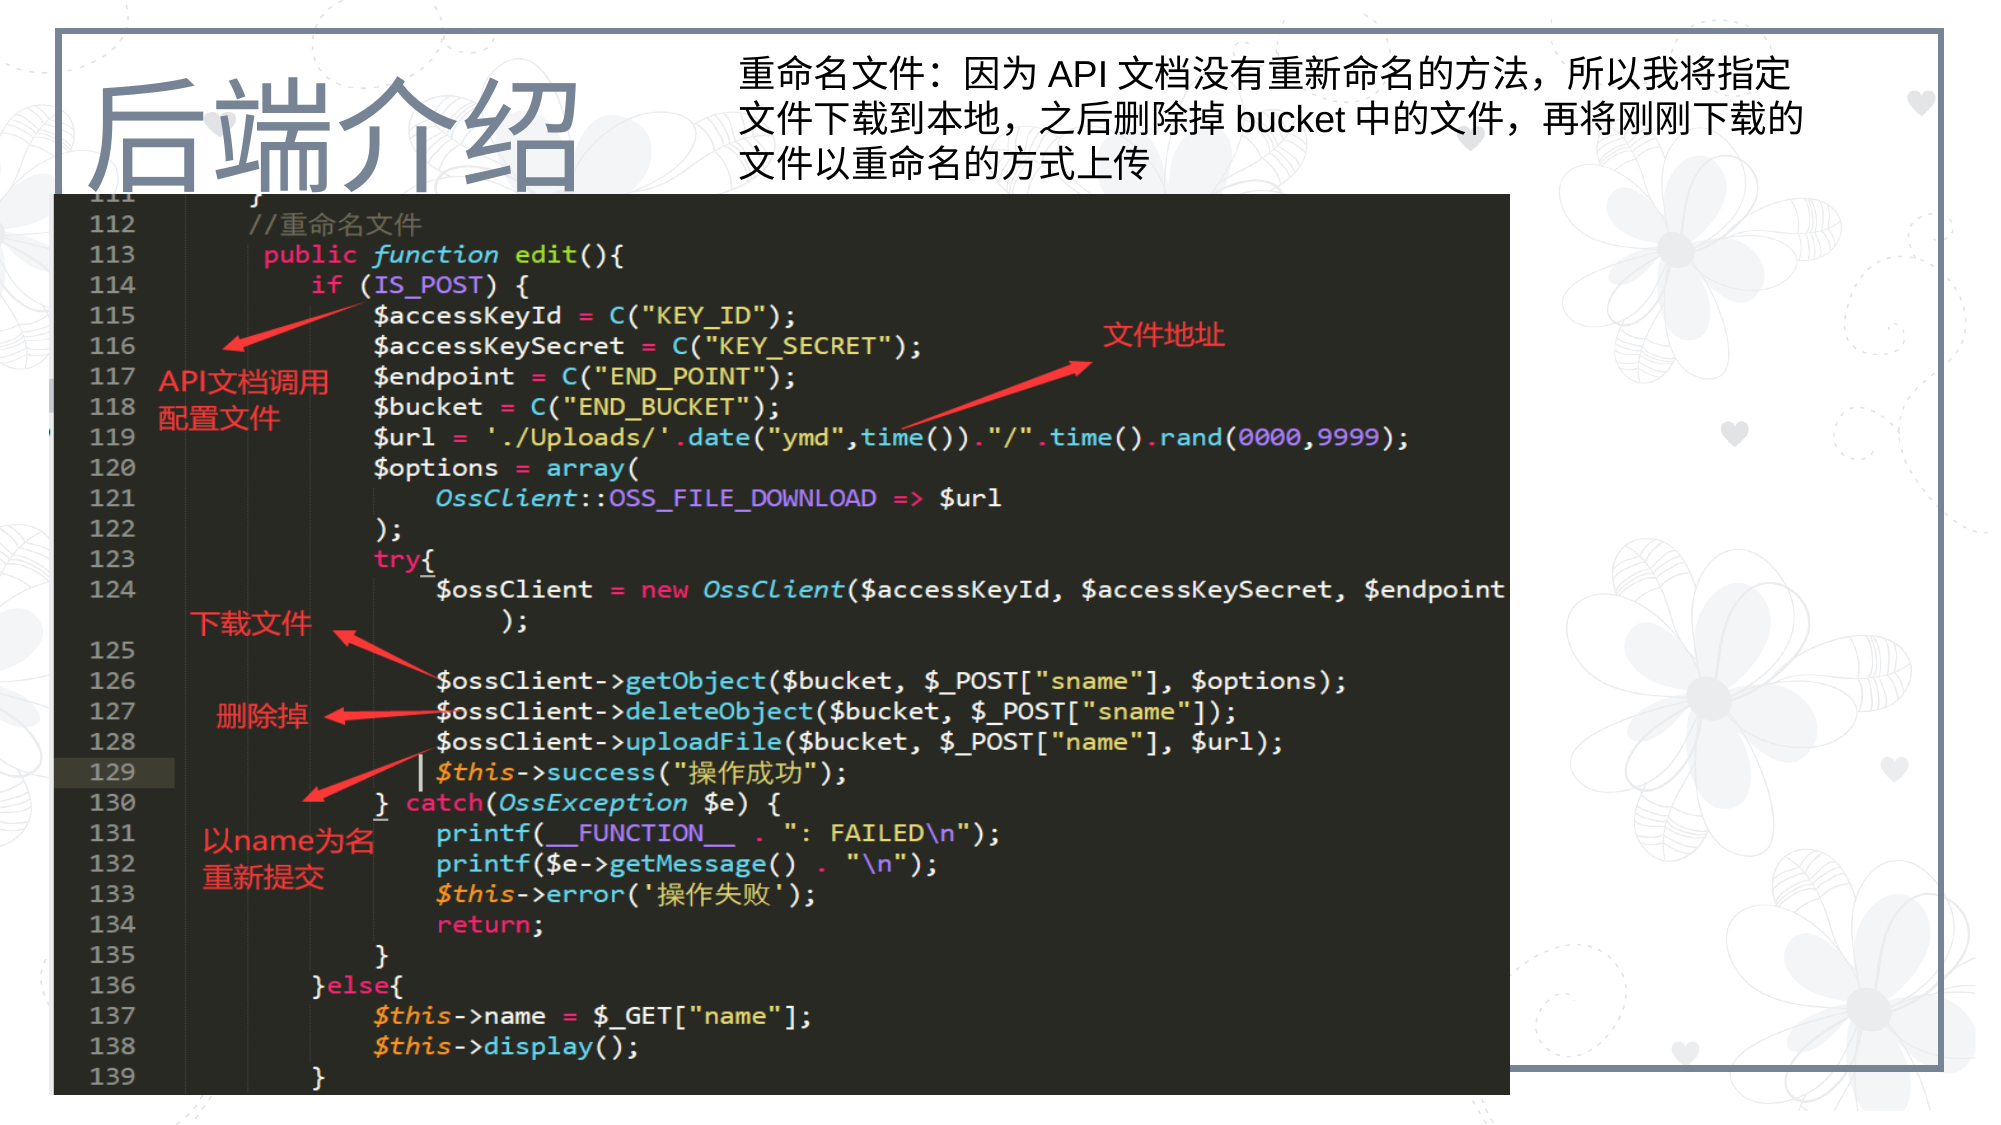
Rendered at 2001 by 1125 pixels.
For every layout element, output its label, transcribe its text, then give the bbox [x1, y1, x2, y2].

picture [48, 194, 1510, 1095]
text_box 后端介绍 [67, 0, 603, 194]
text_box 重命名文件：因为API文档没有重新命名的方法，所以我将指定文件下载到本地，之后删除掉bucket中的文件，再将刚刚下载的文件以重命名的方式上传 [724, 43, 1839, 193]
